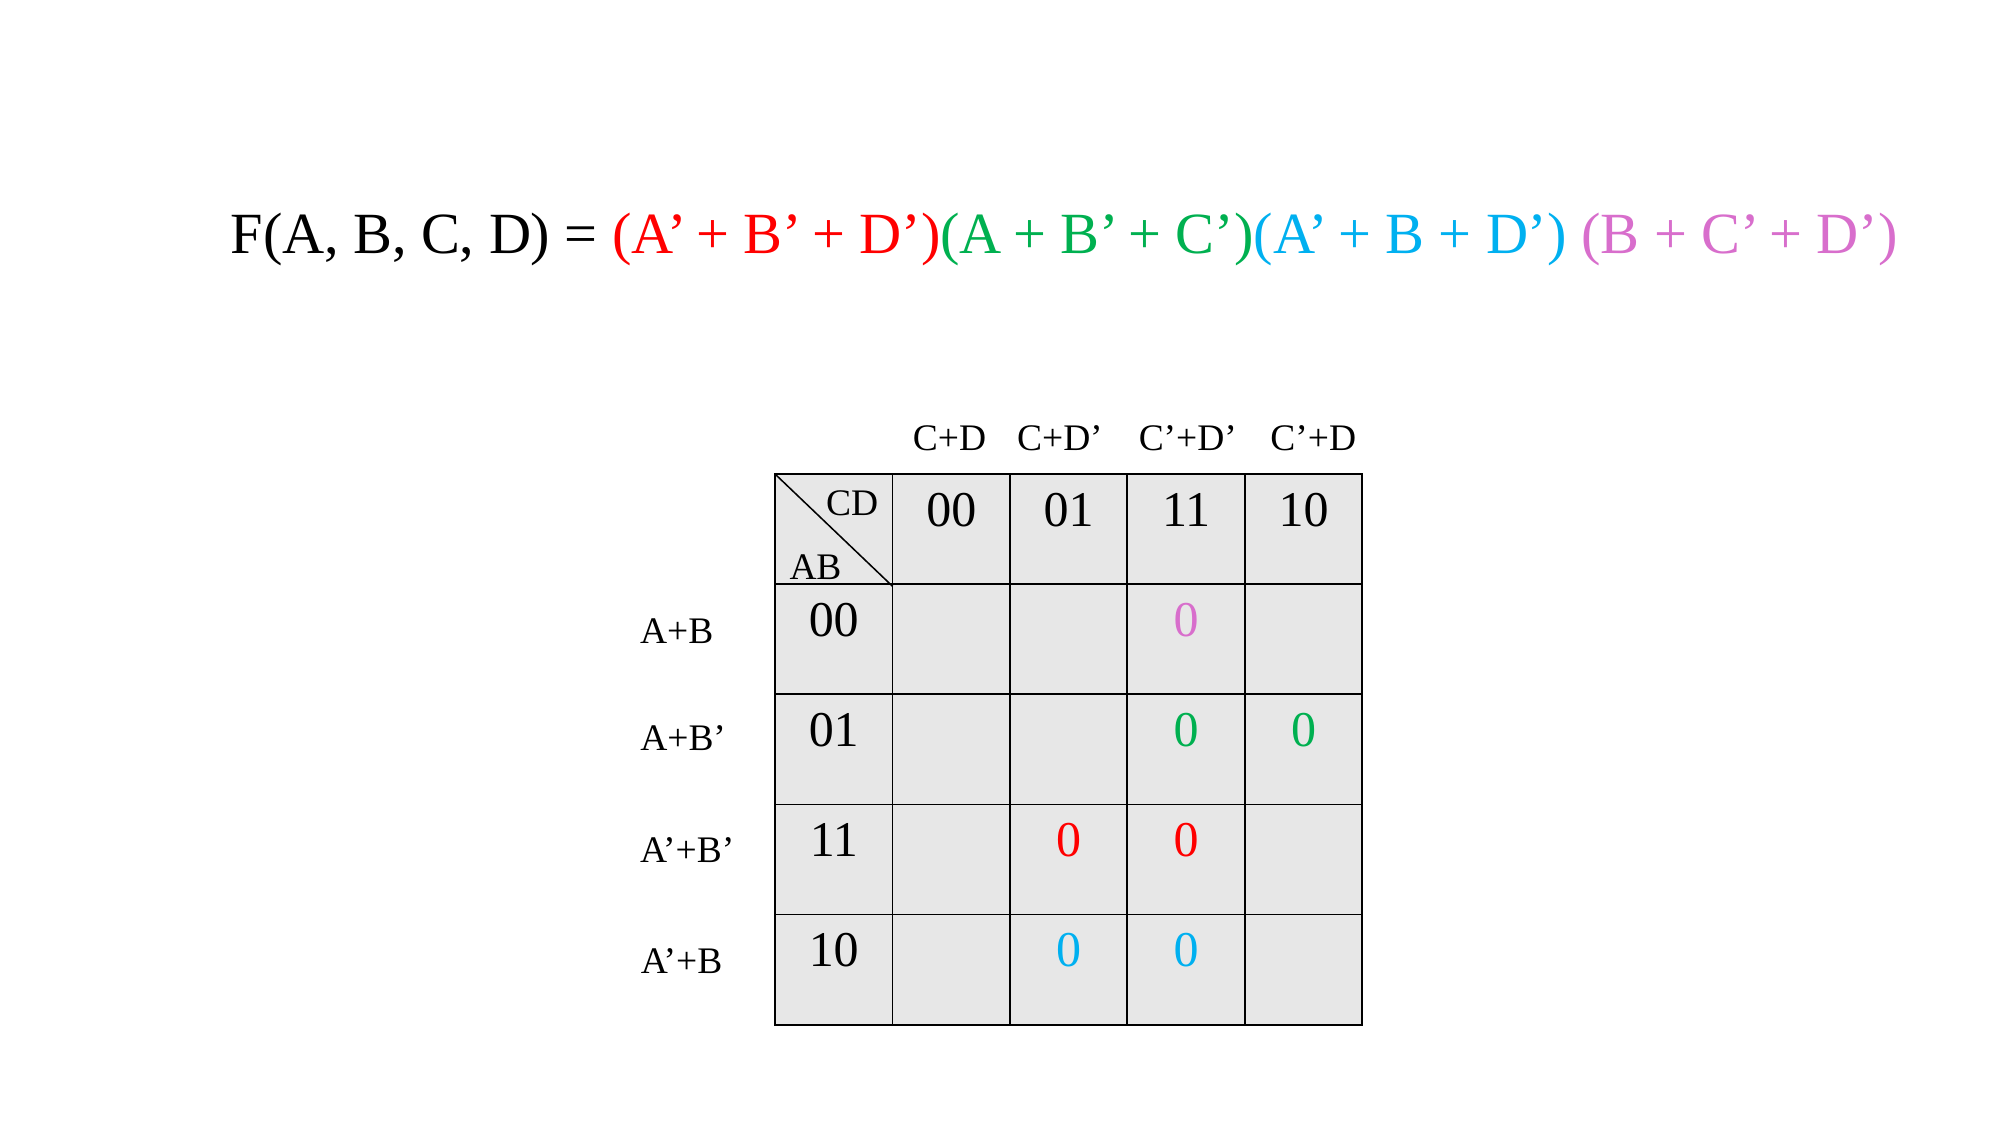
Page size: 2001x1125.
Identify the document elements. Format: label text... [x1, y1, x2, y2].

table_cell [893, 915, 1009, 1024]
table_cell [1246, 805, 1361, 914]
text_box C’+D [1255, 405, 1372, 465]
table_header 00 [894, 475, 1009, 583]
table_cell 0 [1246, 695, 1361, 804]
table_cell 11 [776, 805, 892, 914]
table_cell [1246, 915, 1361, 1024]
table_cell 0 [1128, 585, 1244, 693]
text_box CD [811, 470, 954, 530]
table_cell 10 [776, 915, 892, 1024]
list F(A, B, C, D) = (A’ + B’ + D’)(A + B’ + C’)(A’ + B + D’) (B + C’ + D’) [215, 196, 2000, 497]
text_box A’+B’ [625, 817, 750, 877]
table_cell 0 [1128, 915, 1244, 1024]
text_box AB [774, 534, 895, 595]
table_cell 01 [776, 695, 892, 804]
table_cell 00 [776, 595, 892, 693]
text_box C+D [898, 405, 1002, 465]
table_header 01 [1011, 475, 1126, 583]
table_cell [893, 805, 1009, 914]
table_cell [893, 585, 1009, 693]
table_cell [1011, 585, 1126, 693]
table_cell 0 [1011, 805, 1126, 914]
table_cell 0 [1011, 915, 1126, 1024]
table_cell [893, 695, 1009, 804]
text_box C+D’ [1002, 405, 1118, 465]
table_cell [1246, 585, 1361, 693]
table_header 11 [1128, 475, 1244, 583]
text_box A+B’ [625, 705, 742, 766]
table_header 10 [1246, 475, 1361, 583]
table_cell [1011, 695, 1126, 804]
text_box A’+B [626, 928, 738, 989]
text_box A+B [625, 598, 729, 659]
table_cell 0 [1128, 695, 1244, 804]
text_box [774, 473, 894, 587]
table_cell 0 [1128, 805, 1244, 914]
text_box C’+D’ [1123, 405, 1252, 465]
